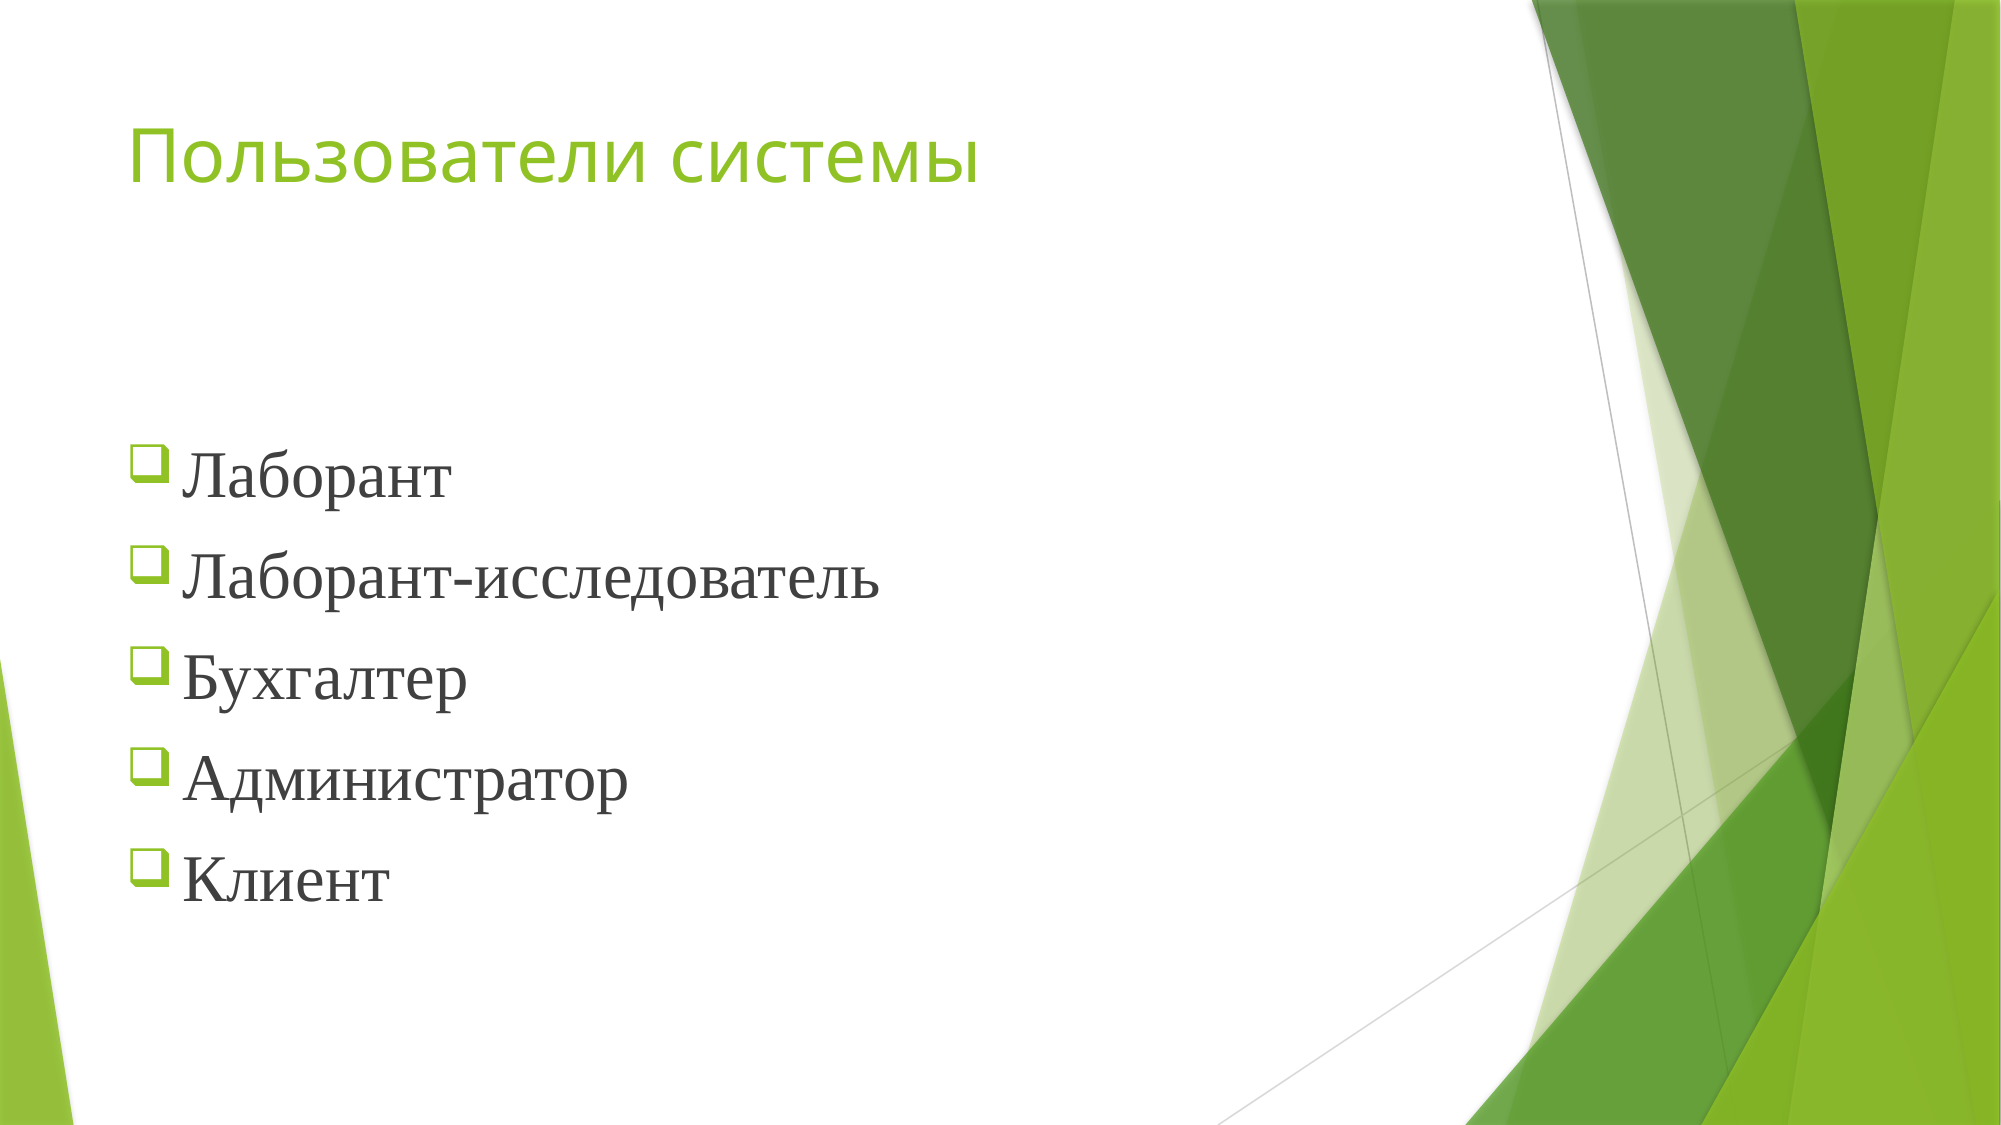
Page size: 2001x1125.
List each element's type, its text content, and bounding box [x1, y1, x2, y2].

title Пользователи системы [111, 99, 1522, 317]
list Лаборант Лаборант-исследователь Бухгалтер Администратор Клиент [111, 354, 1016, 992]
